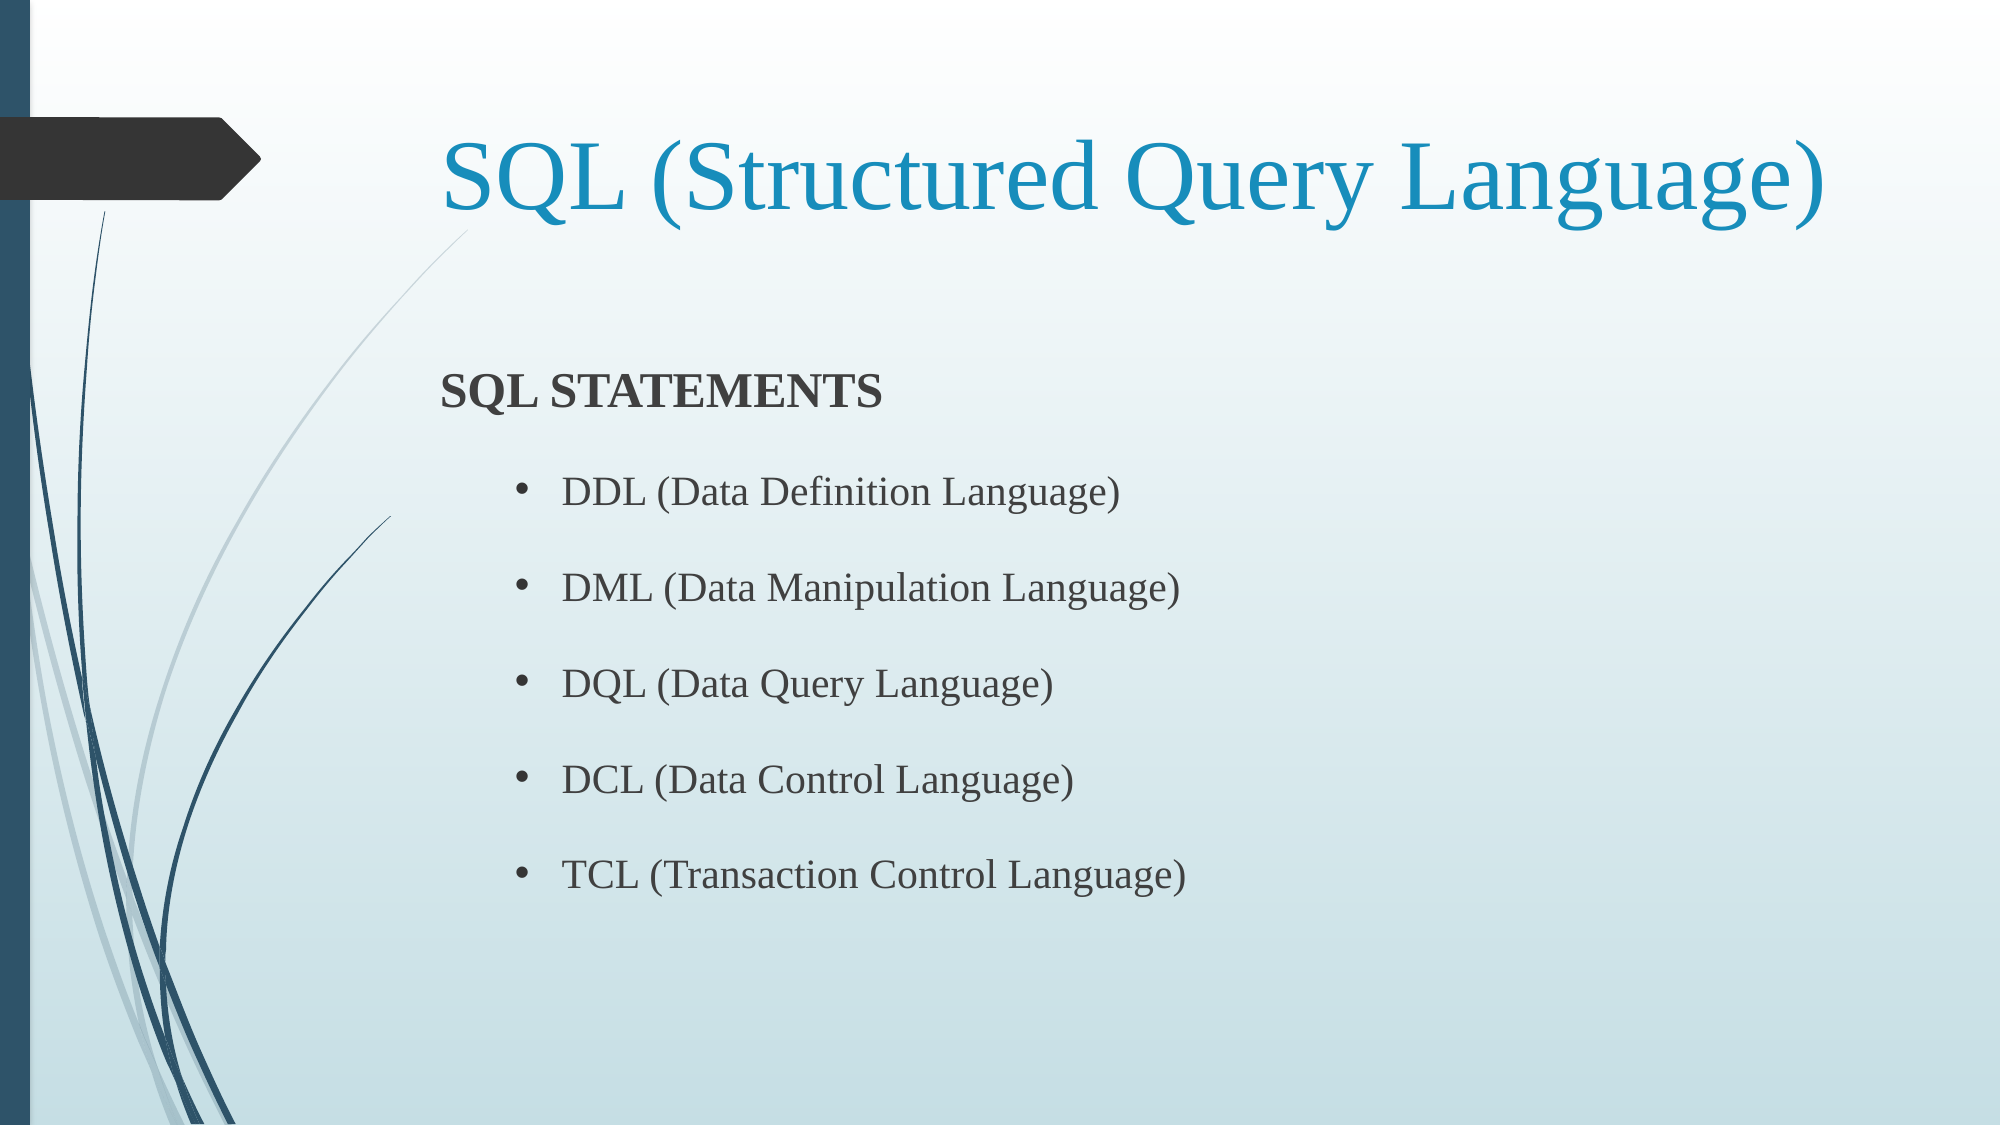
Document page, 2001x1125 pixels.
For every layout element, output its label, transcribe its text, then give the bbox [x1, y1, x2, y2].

title SQL (Structured Query Language) [425, 102, 1888, 313]
list SQL STATEMENTS DDL (Data Definition Language) DML (Data Manipulation Language) DQL (Data Query Language) DCL (Data Control Language) TCL (Transaction Control Language) [424, 350, 1888, 970]
